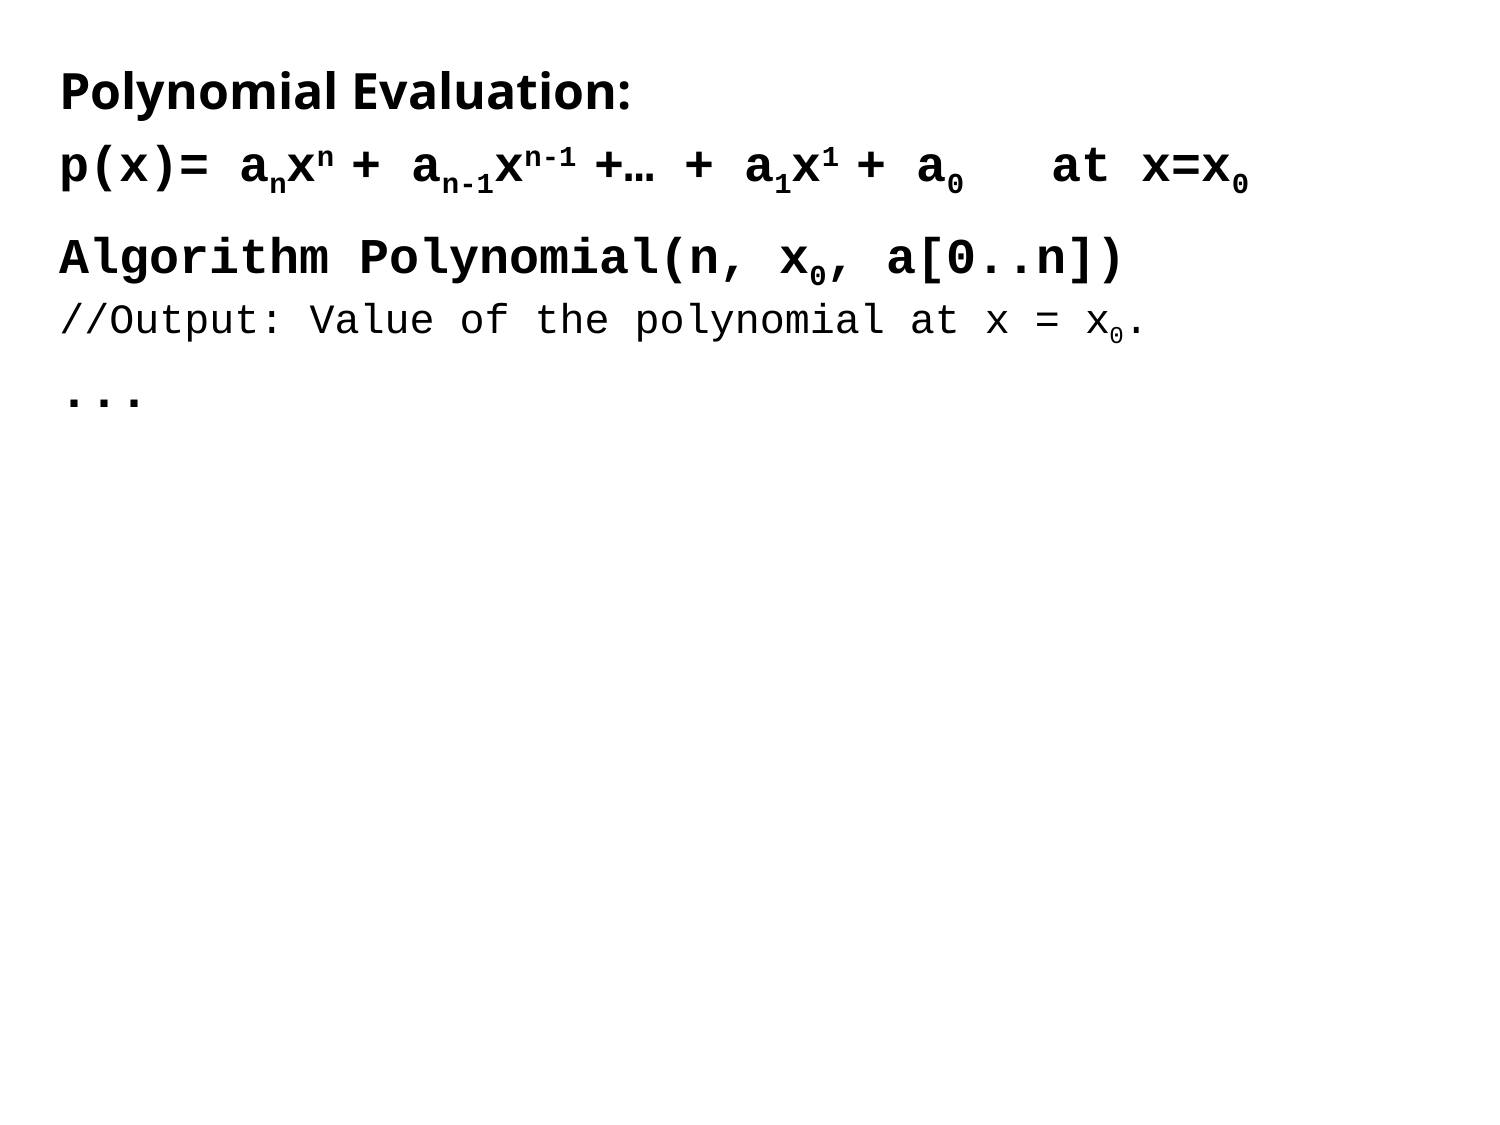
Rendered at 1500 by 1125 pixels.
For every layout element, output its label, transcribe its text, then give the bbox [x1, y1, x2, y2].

text_box Polynomial Evaluation: p(x)= anxn + an-1xn-1 +… + a1x1 + a0 at x=x0 Algorithm Polynomial(n, x0, a[0..n]) //Output: Value of the polynomial at x = x0. ... [44, 44, 1455, 1053]
